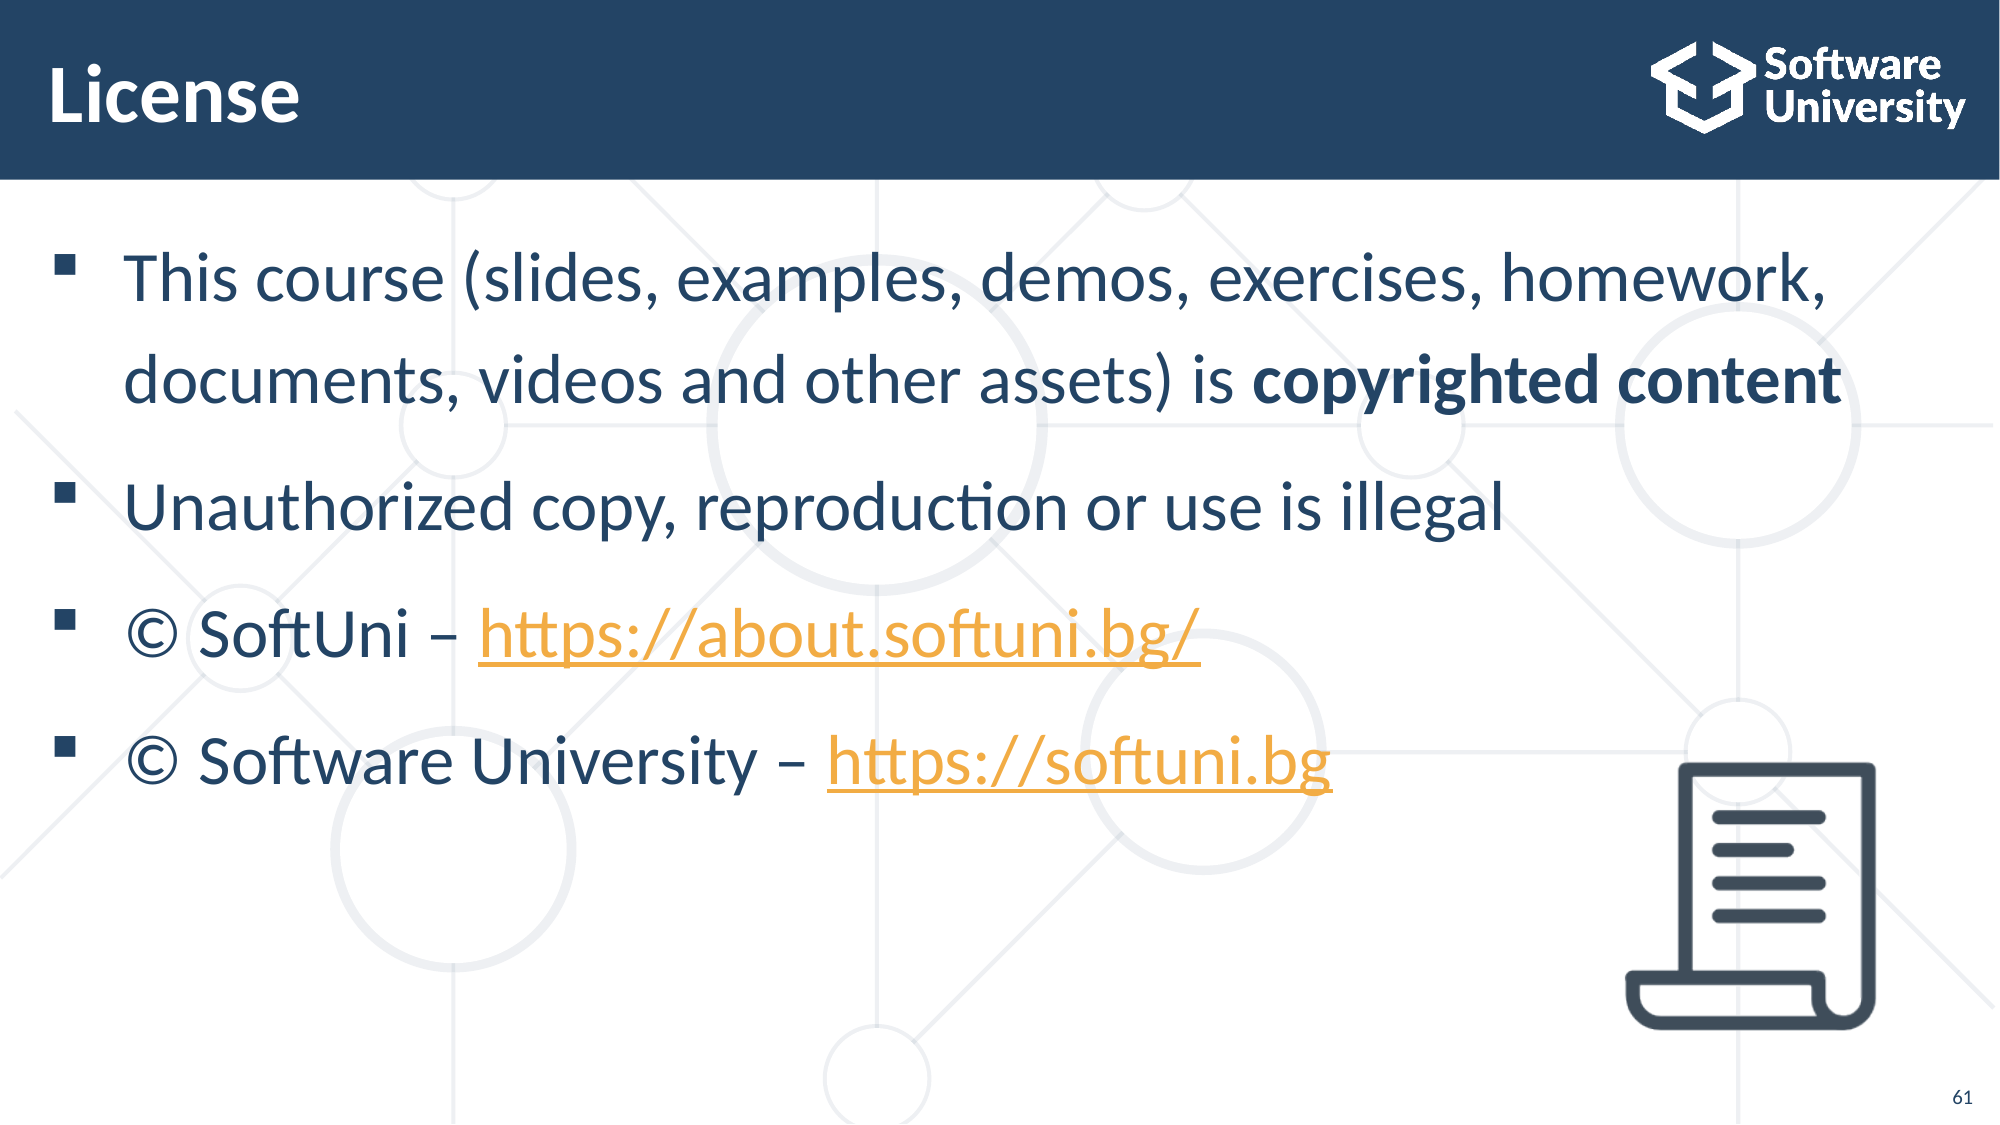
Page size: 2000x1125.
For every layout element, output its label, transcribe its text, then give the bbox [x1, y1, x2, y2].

picture [1651, 41, 1966, 134]
list This course (slides, examples, demos, exercises, homework, documents, videos and other assets) is copyrighted content Unauthorized copy, reproduction or use is illegal © SoftUni – https://about.softuni.bg/ © Software University – https://softuni.bg [31, 208, 1970, 1103]
title License [31, 16, 1591, 162]
slide_number 61 [1927, 1067, 1989, 1117]
picture [1597, 728, 1915, 1065]
